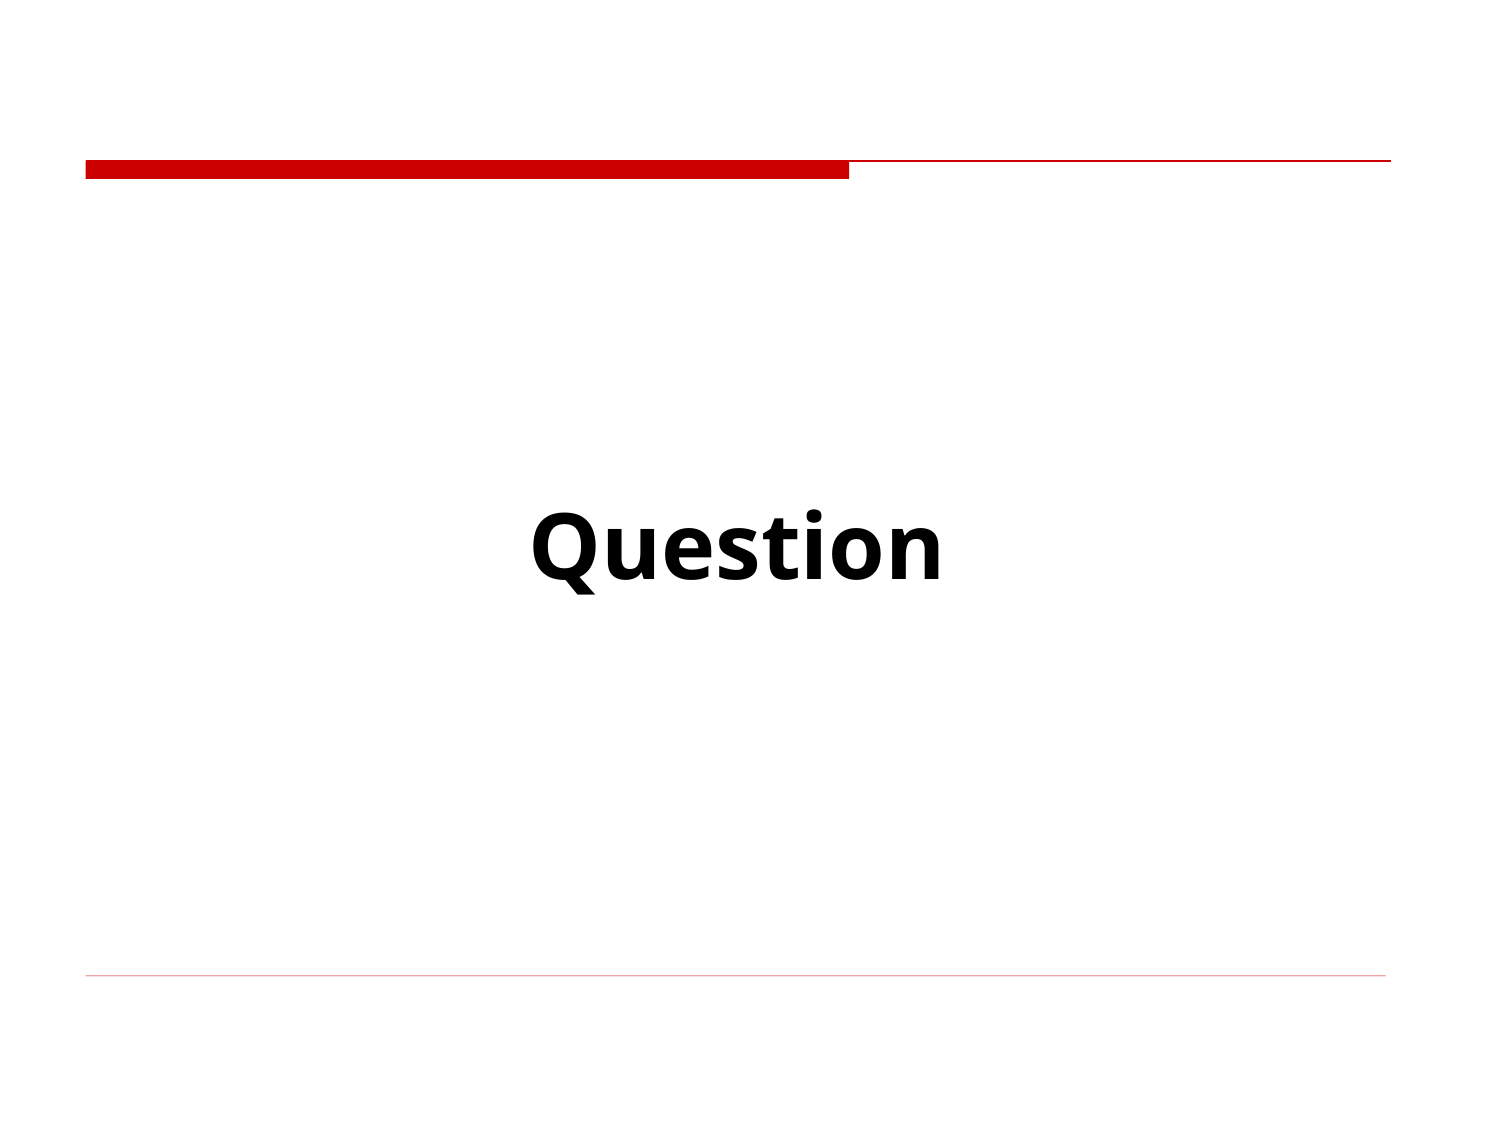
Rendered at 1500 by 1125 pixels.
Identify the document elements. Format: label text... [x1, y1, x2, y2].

list Question [245, 425, 1230, 716]
